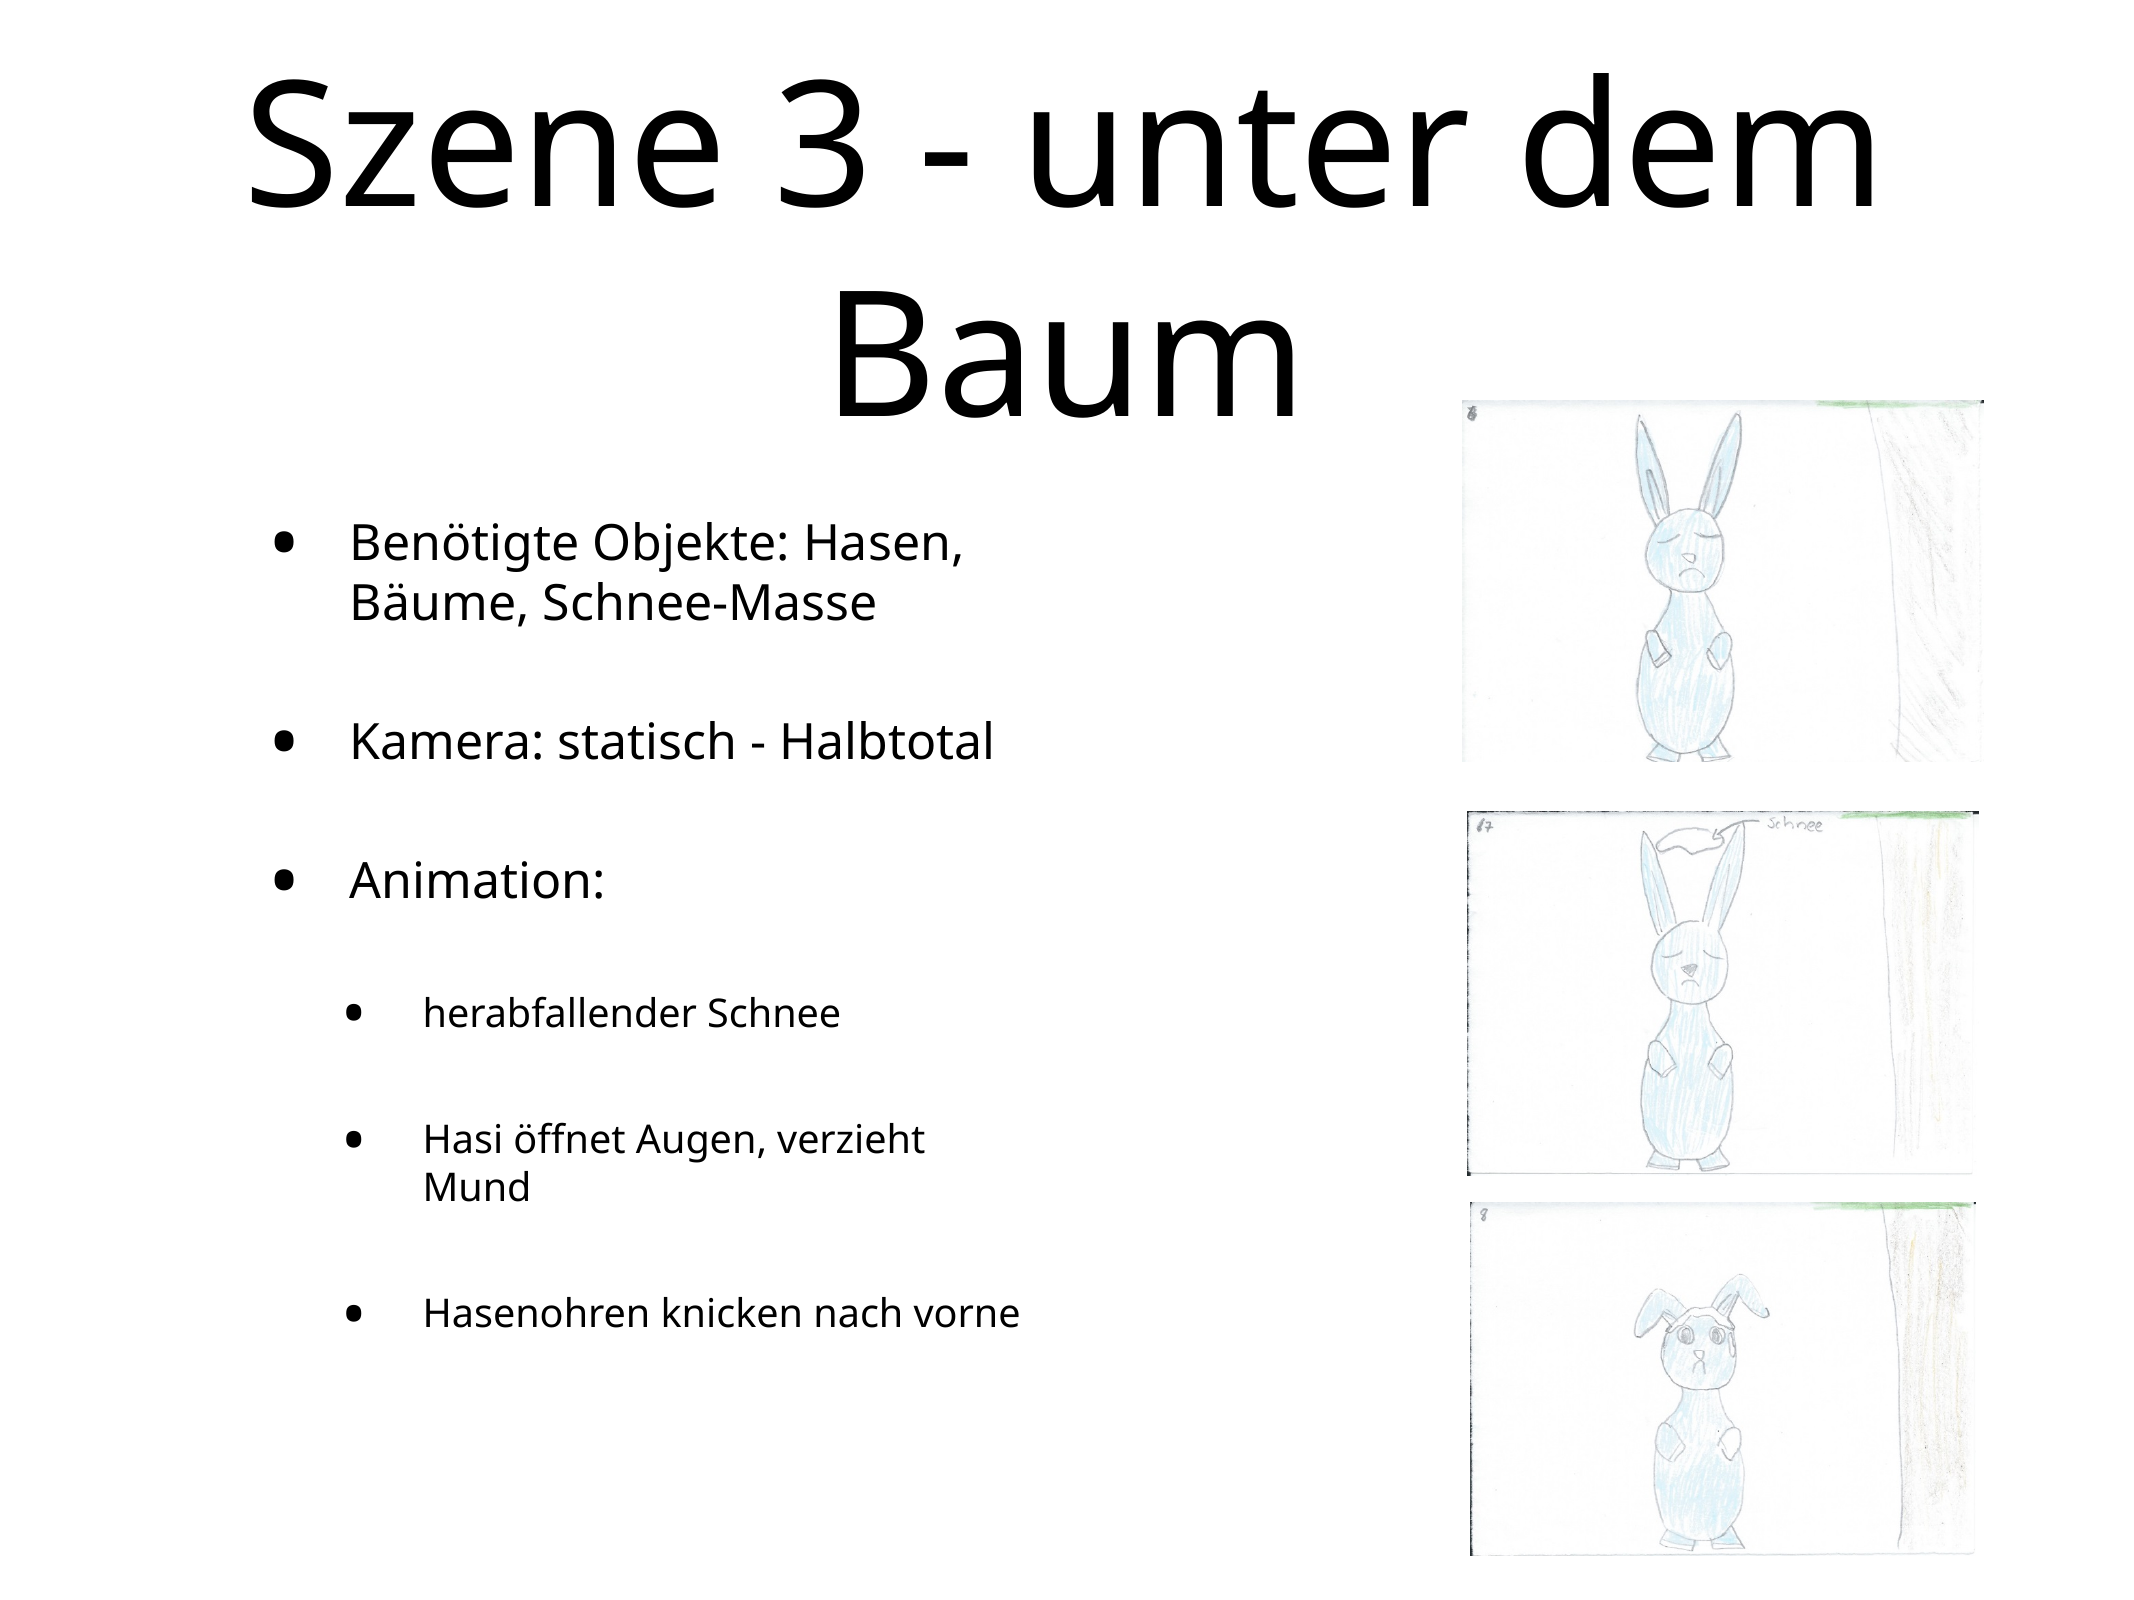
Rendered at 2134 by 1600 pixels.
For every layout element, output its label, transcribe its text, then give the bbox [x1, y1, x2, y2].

picture [1462, 400, 1984, 762]
title Szene 3 - unter dem Baum [102, 41, 2030, 442]
picture [1467, 811, 1979, 1176]
list Benötigte Objekte: Hasen, Bäume, Schnee-Masse Kamera: statisch - Halbtotal Animation: herabfallender Schnee Hasi öffnet Augen, verzieht Mund Hasenohren knicken nach vorne [208, 454, 1036, 1392]
picture [1470, 1202, 1976, 1556]
